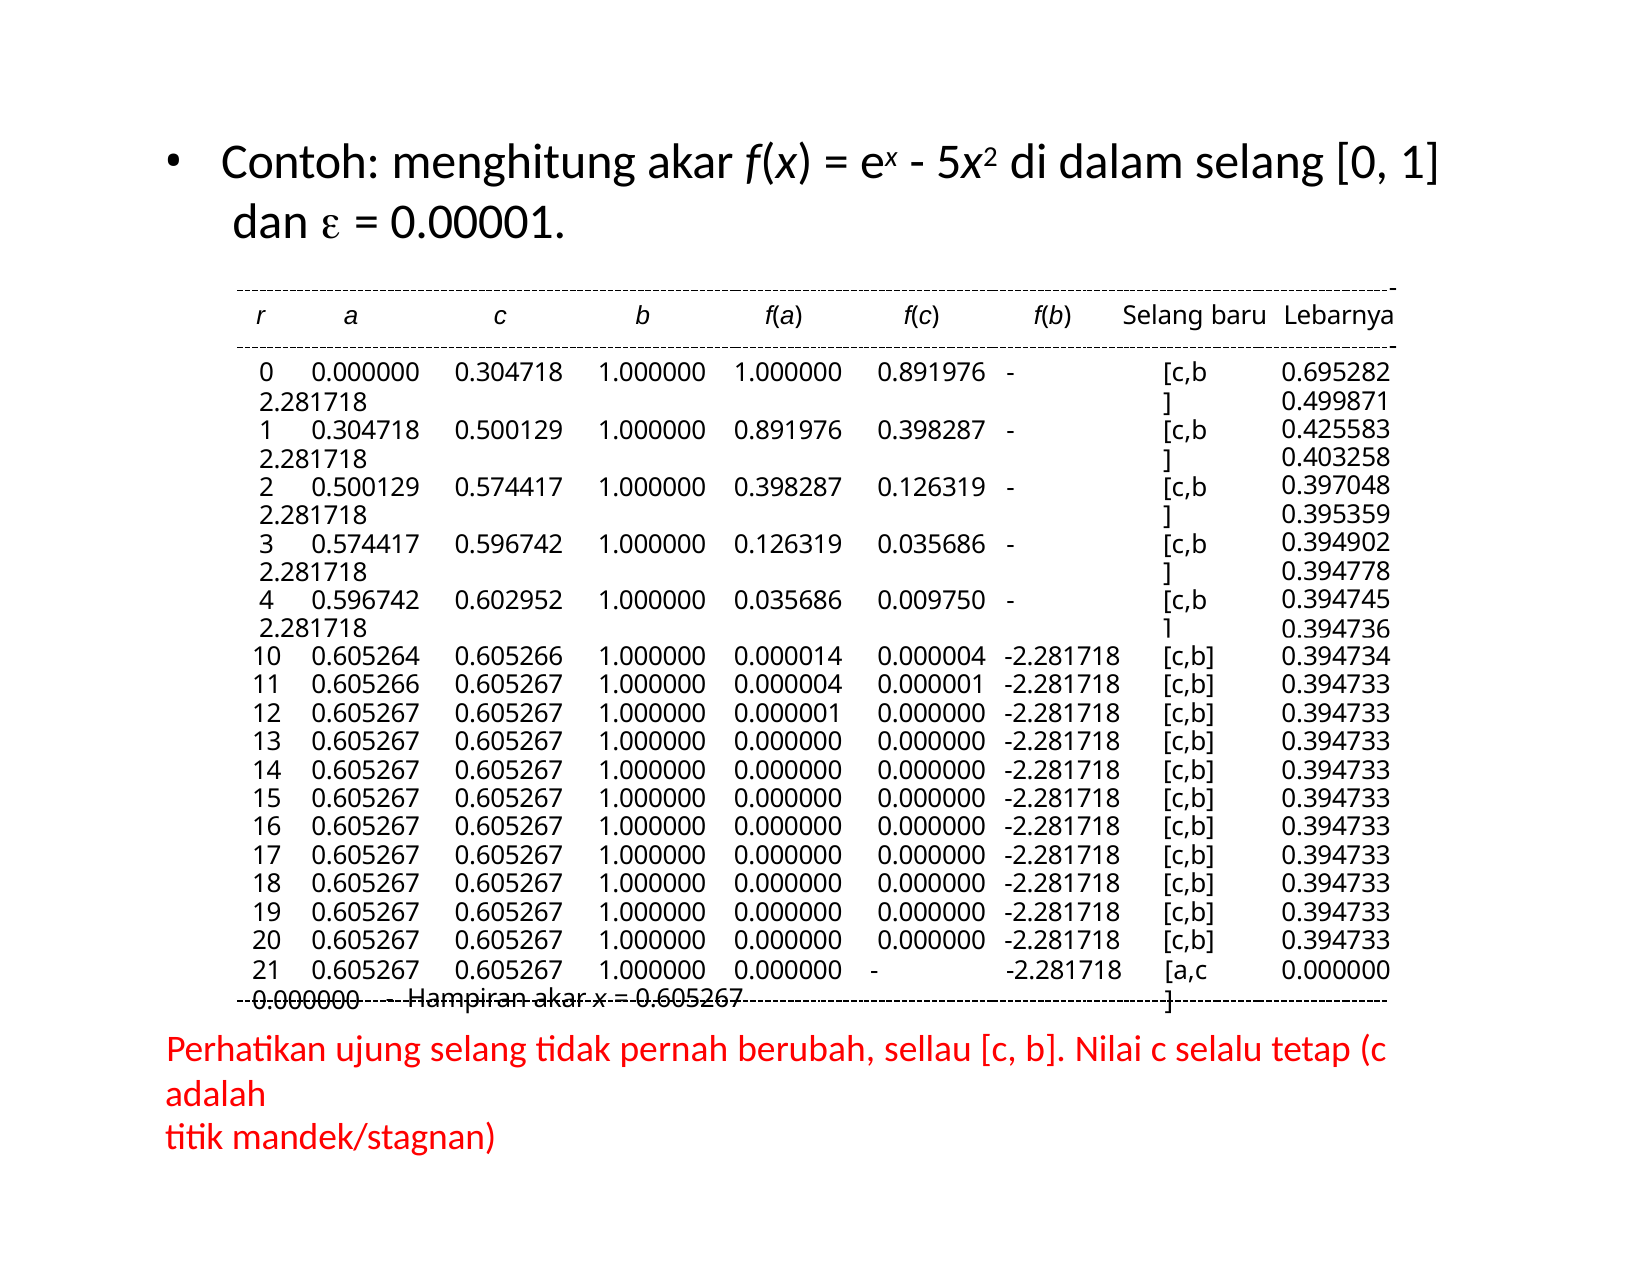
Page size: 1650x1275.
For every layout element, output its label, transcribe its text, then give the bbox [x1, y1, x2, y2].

text_box 0.394734 0.394733 0.394733 0.394733 0.394733 0.394733 0.394733 0.394733 0.394733 0.394733 0.394733 0.000000 [1279, 638, 1391, 967]
text_box [c,b] [c,b] [c,b] [c,b] [c,b] [c,b] [c,b] [c,b] [c,b] [c,b] [c,b] [a,c] [1161, 638, 1216, 967]
text_box -2.281718 -2.281718 -2.281718 -2.281718 -2.281718 -2.281718 -2.281718 -2.281718 -2.281718 -2.281718 -2.281718 -2.281718 [1002, 638, 1124, 967]
text_box Contoh: menghitung akar f(x) = ex - 5x2 di dalam selang [0, 1] dan  = 0.00001. [158, 127, 1455, 249]
text_box 0.695282 0.499871 0.425583 0.403258 0.397048 0.395359 0.394902 0.394778 0.394745 0.394736 [1279, 354, 1391, 637]
text_box - Hampiran akar x = 0.605267 Perhatikan ujung selang tidak pernah berubah, sellau [c, b]. Nilai c selalu tetap (c adalah [162, 967, 1504, 1114]
text_box [74, 637, 1575, 1200]
text_box - r a c b f(a) f(c) f(b) Selang baru Lebarnya - [235, 269, 1398, 360]
text_box 10 0.605264 0.605266 1.000000 0.000014 0.000004 11 0.605266 0.605267 1.000000 0.000004 0.000001 12 0.605267 0.605267 1.000000 0.000001 0.000000 13 0.605267 0.605267 1.000000 0.000000 0.000000 14 0.605267 0.605267 1.000000 0.000000 0.000000 15 0.605267 0.605267 1.000000 0.000000 0.000000 16 0.605267 0.605267 1.000000 0.000000 0.000000 17 0.605267 0.605267 1.000000 0.000000 0.000000 18 0.605267 0.605267 1.000000 0.000000 0.000000 19 0.605267 0.605267 1.000000 0.000000 0.000000 20 0.605267 0.605267 1.000000 0.000000 0.000000 21 0.605267 0.605267 1.000000 0.000000 -0.000000 [249, 638, 986, 967]
text_box [c,b] [c,b] [c,b] [c,b] [c,b] [c,b] [c,b] [c,b] [c,b] [c,b] [1161, 358, 1214, 637]
text_box 0 0.000000 0.304718 1.000000 1.000000 0.891976 -2.281718 1 0.304718 0.500129 1.000000 0.891976 0.398287 -2.281718 2 0.500129 0.574417 1.000000 0.398287 0.126319 -2.281718 3 0.574417 0.596742 1.000000 0.126319 0.035686 -2.281718 4 0.596742 0.602952 1.000000 0.035686 0.009750 -2.281718 5 0.602952 0.604641 1.000000 0.009750 0.002639 -2.281718 6 0.604641 0.605098 1.000000 0.002639 0.000713 -2.281718 7 0.605098 0.605222 1.000000 0.000713 0.000192 -2.281718 8 0.605222 0.605255 1.000000 0.000192 0.000052 -2.281718 9 0.605255 0.605264 1.000000 0.000052 0.000014 -2.281718 [257, 358, 1123, 637]
text_box titik mandek/stagnan) [162, 1110, 503, 1158]
